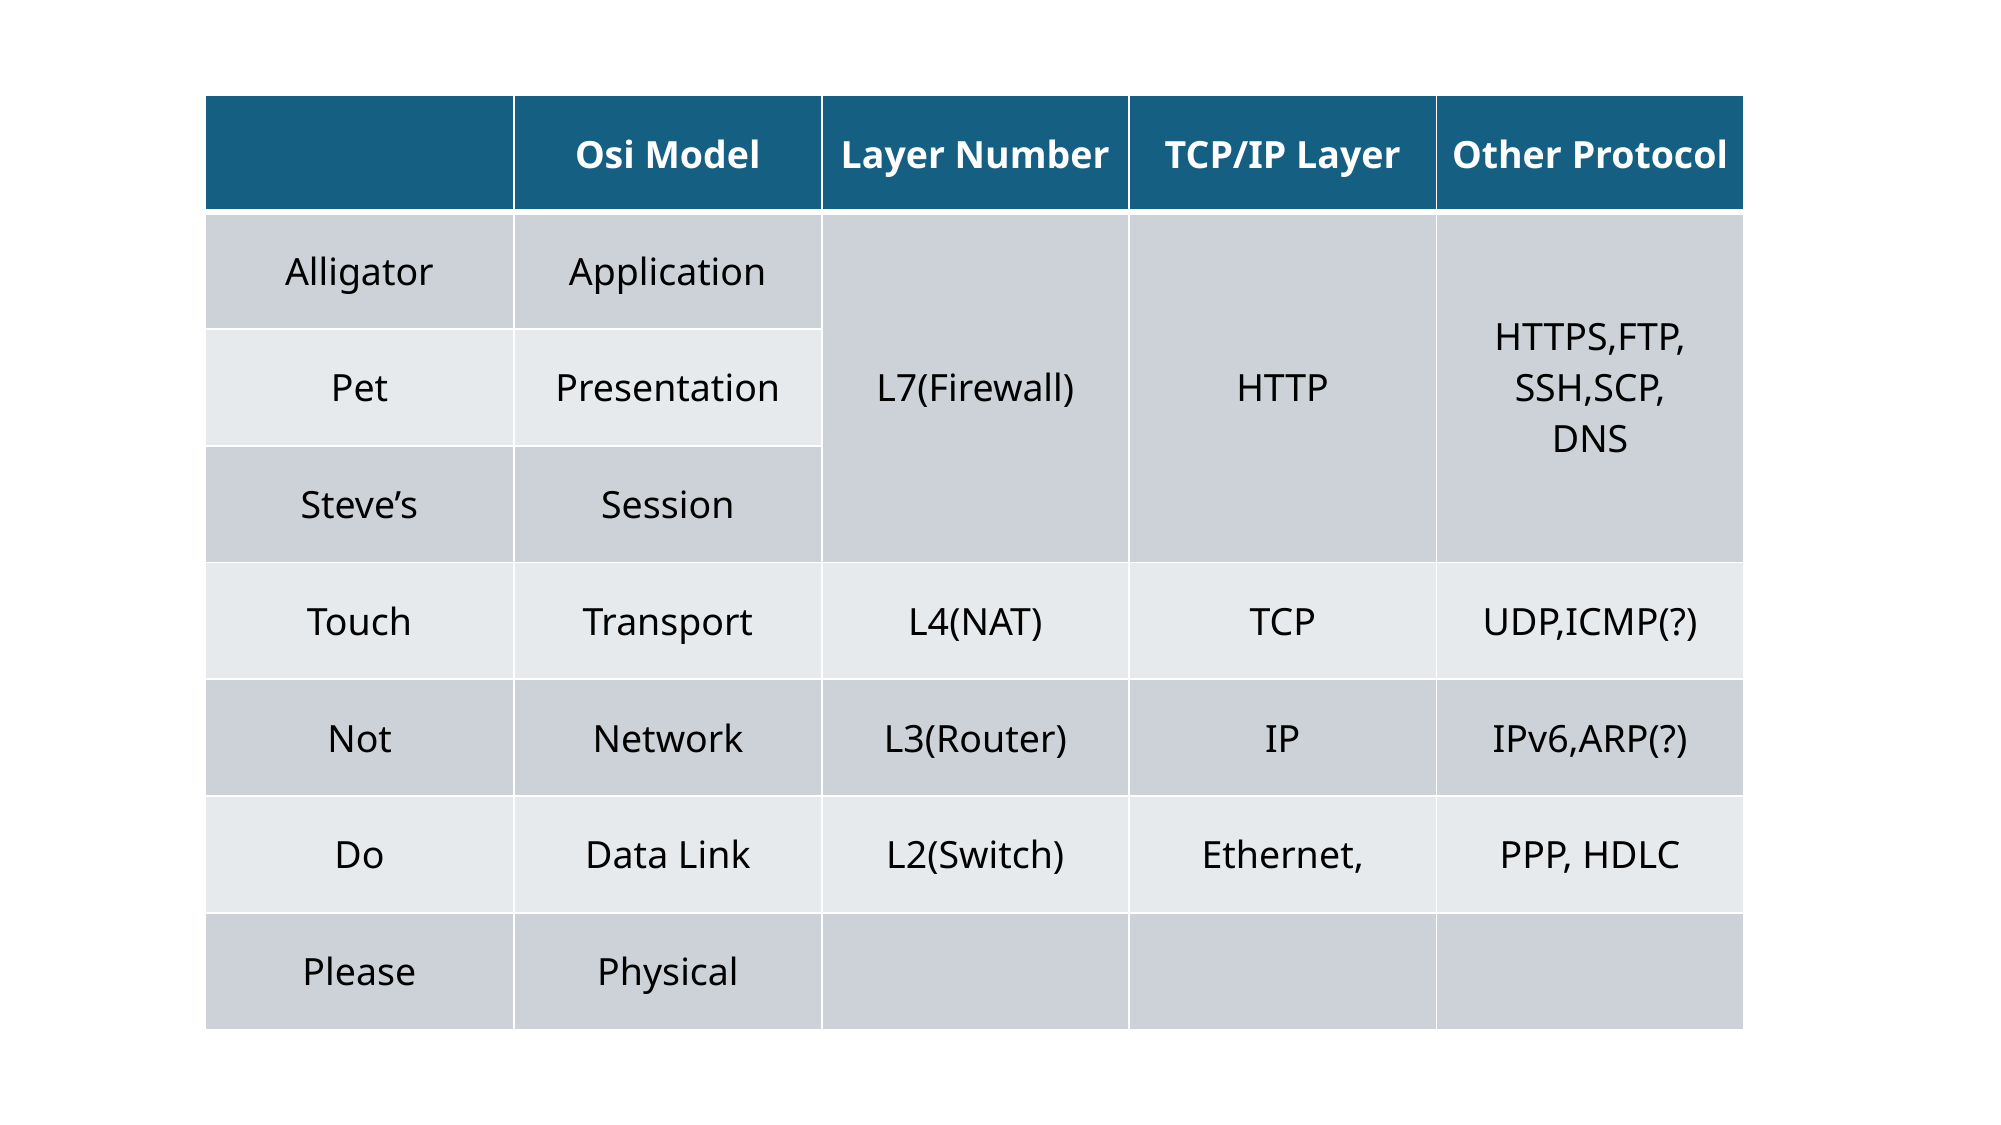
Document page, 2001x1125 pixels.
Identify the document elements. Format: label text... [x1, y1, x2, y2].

table_cell Network [515, 680, 821, 795]
table_cell Alligator [206, 215, 513, 328]
table_cell Steve’s [206, 447, 513, 562]
table_cell HTTPS,FTP, SSH,SCP, DNS [1437, 215, 1743, 562]
table_cell UDP,ICMP(?) [1437, 563, 1743, 678]
table_cell L4(NAT) [823, 563, 1128, 678]
table_cell [1437, 914, 1743, 1029]
table_cell Do [206, 797, 513, 912]
table_cell Ethernet, [1130, 797, 1436, 912]
table_cell Pet [206, 330, 513, 445]
table_header TCP/IP Layer [1130, 96, 1436, 209]
table_cell [823, 914, 1128, 1029]
table_cell IP [1130, 680, 1436, 795]
table_cell Transport [515, 563, 821, 678]
table_cell Presentation [515, 330, 821, 445]
table_cell IPv6,ARP(?) [1437, 680, 1743, 795]
table_header Other Protocol [1437, 96, 1743, 209]
table_cell L7(Firewall) [823, 215, 1128, 562]
table_cell [1130, 914, 1436, 1029]
table_cell TCP [1130, 563, 1436, 678]
table_cell HTTP [1130, 215, 1436, 562]
table_cell Touch [206, 563, 513, 678]
table_header Layer Number [823, 96, 1128, 209]
table_header Osi Model [515, 96, 821, 209]
table_cell Physical [515, 914, 821, 1029]
table_cell Data Link [515, 797, 821, 912]
table_cell L3(Router) [823, 680, 1128, 795]
table_cell Not [206, 680, 513, 795]
table_cell Please [206, 914, 513, 1029]
table_header [206, 96, 513, 209]
table_cell PPP, HDLC [1437, 797, 1743, 912]
table_cell L2(Switch) [823, 797, 1128, 912]
table_cell Application [515, 215, 821, 328]
table_cell Session [515, 447, 821, 562]
